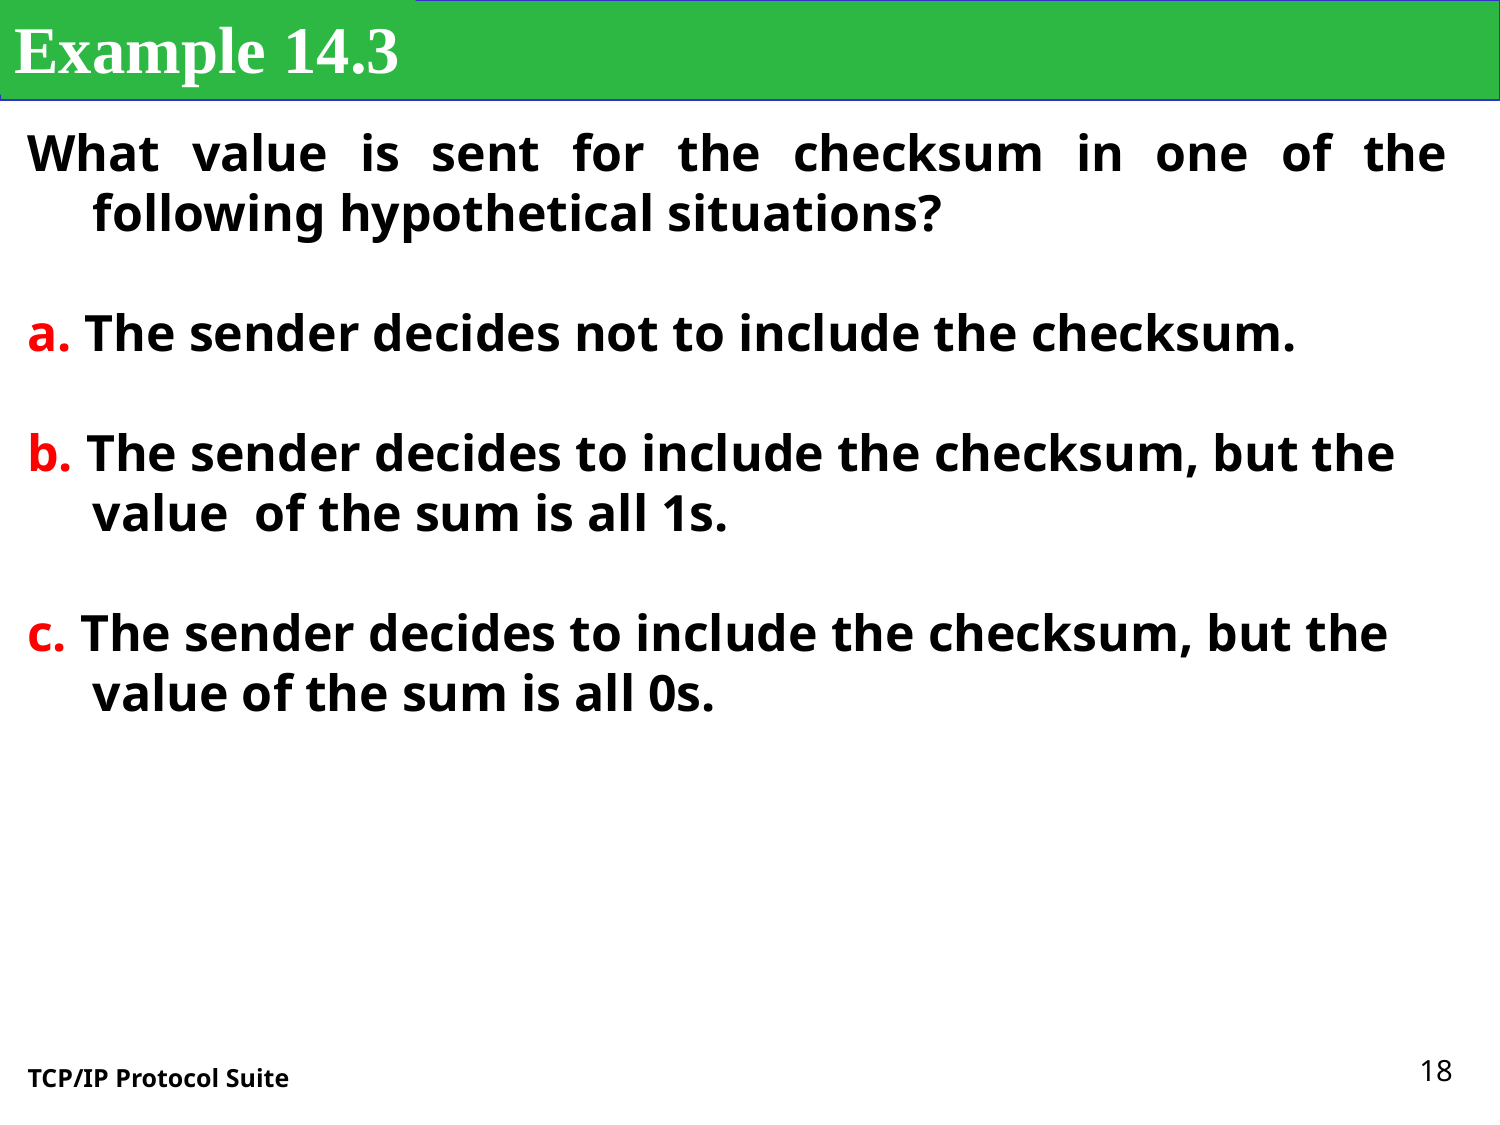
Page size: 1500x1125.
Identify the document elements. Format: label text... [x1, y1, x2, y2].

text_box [0, 0, 1500, 100]
footer TCP/IP Protocol Suite [12, 1025, 488, 1100]
slide_number 18 [1155, 1024, 1468, 1100]
text_box What value is sent for the checksum in one of the following hypothetical situations? a. The sender decides not to include the checksum. b. The sender decides to include the checksum, but the value of the sum is all 1s. c. The sender decides to include the checksum, but the value of the sum is all 0s. [12, 114, 1463, 729]
